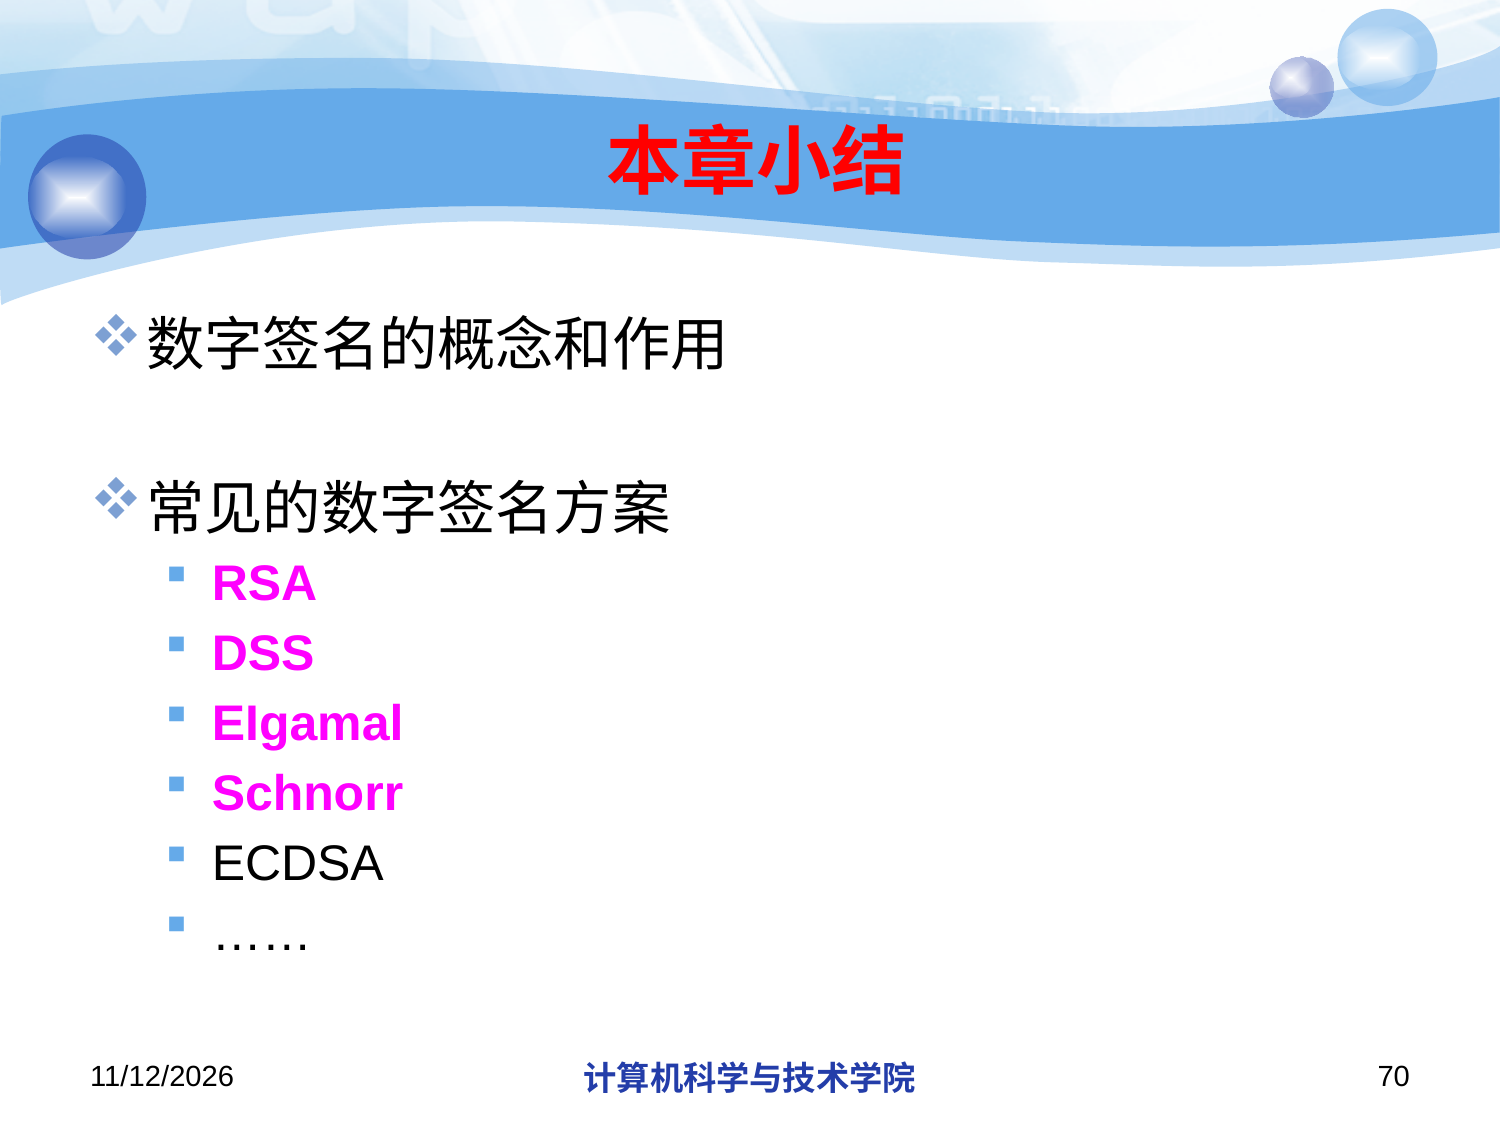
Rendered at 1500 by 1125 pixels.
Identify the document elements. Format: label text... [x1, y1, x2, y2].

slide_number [74, 1049, 426, 1103]
title 本章小结 [149, 112, 1363, 206]
picture [0, 0, 1500, 112]
slide_number 70 [1074, 1049, 1426, 1103]
footer 计算机科学与技术学院 [512, 1049, 988, 1103]
list 数字签名的概念和作用 常见的数字签名方案 RSA DSS EIgamal Schnorr ECDSA …… [74, 299, 1426, 1038]
